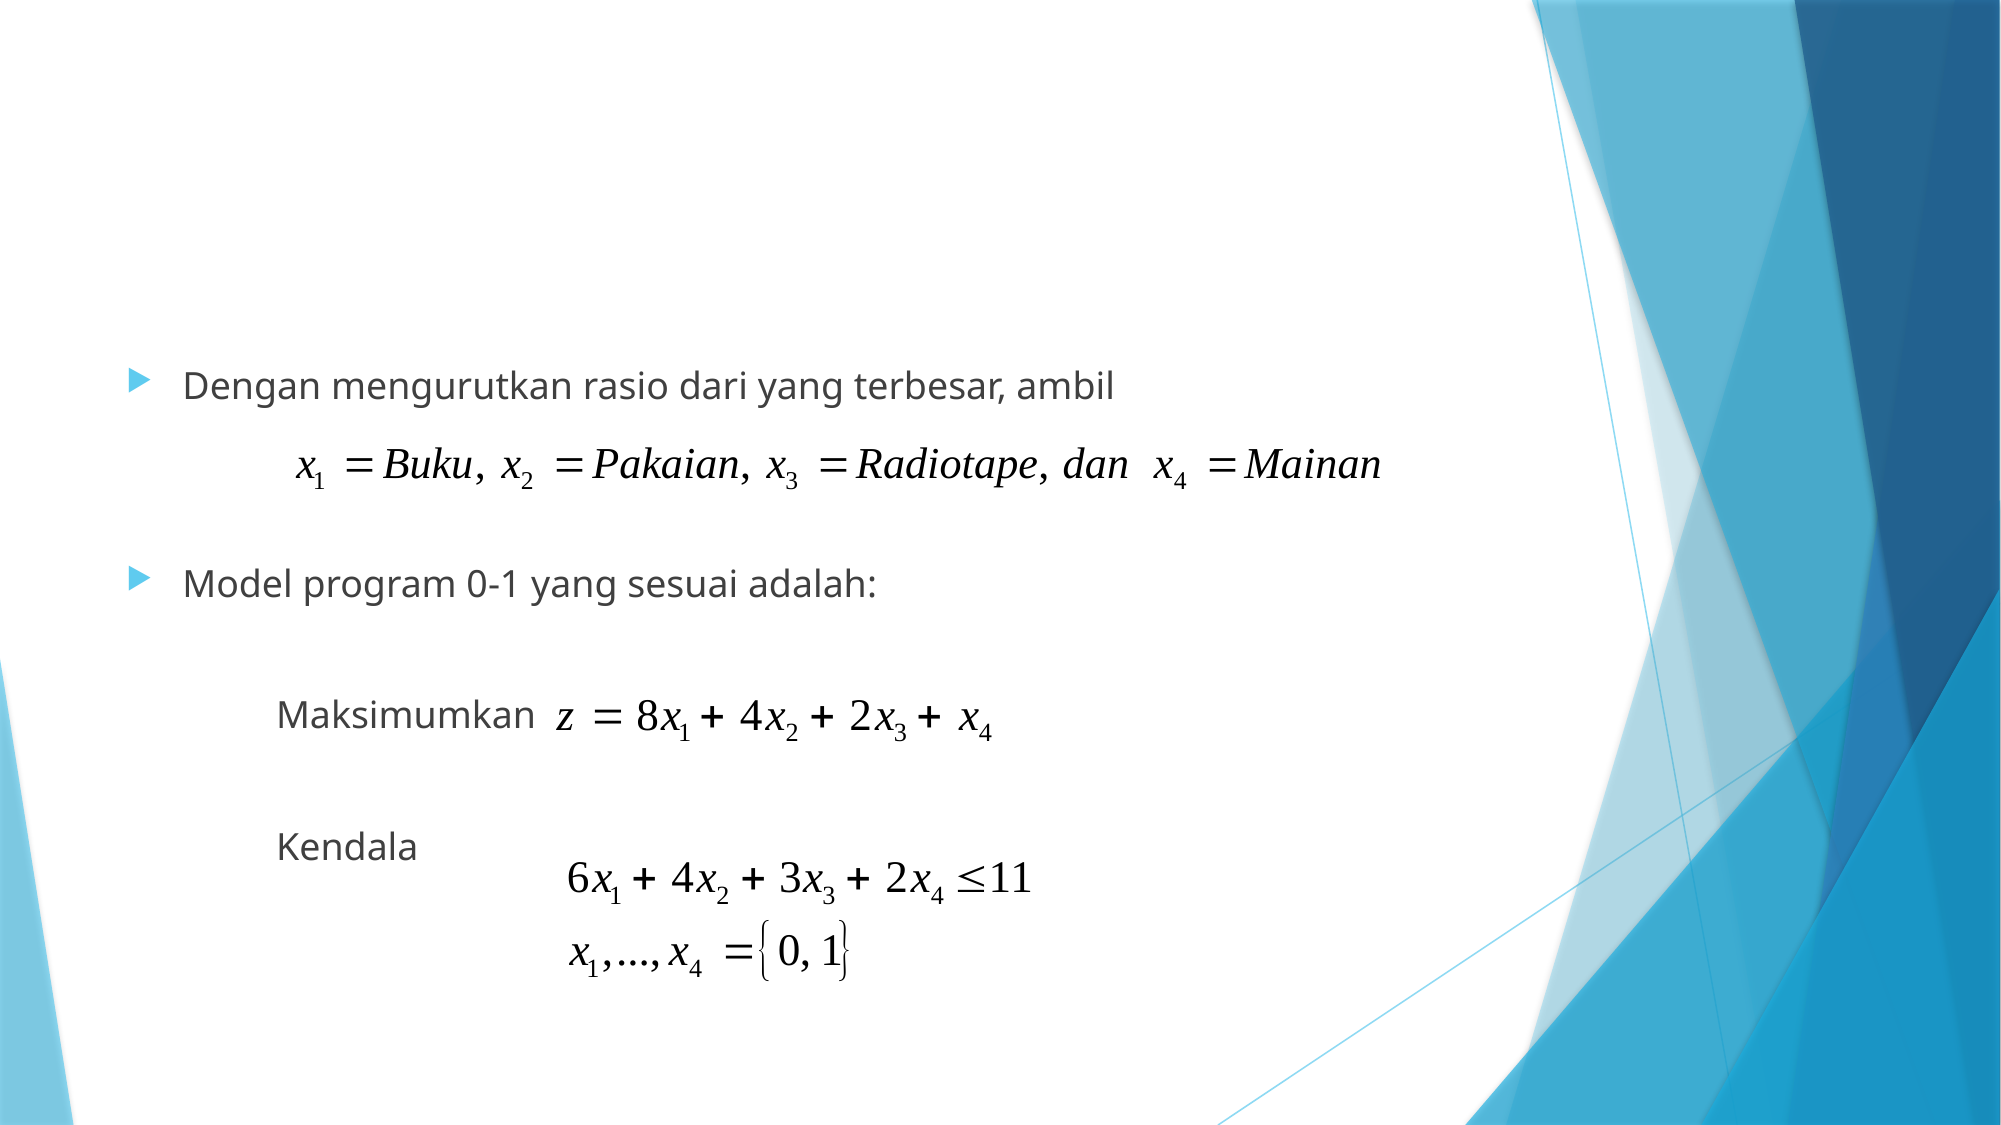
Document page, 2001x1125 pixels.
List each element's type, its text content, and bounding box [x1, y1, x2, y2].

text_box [287, 433, 1392, 502]
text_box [547, 684, 1001, 754]
list Dengan mengurutkan rasio dari yang terbesar, ambil Model program 0-1 yang sesuai adalah: Maksimumkan Kendala [111, 354, 1522, 992]
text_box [560, 847, 1037, 992]
